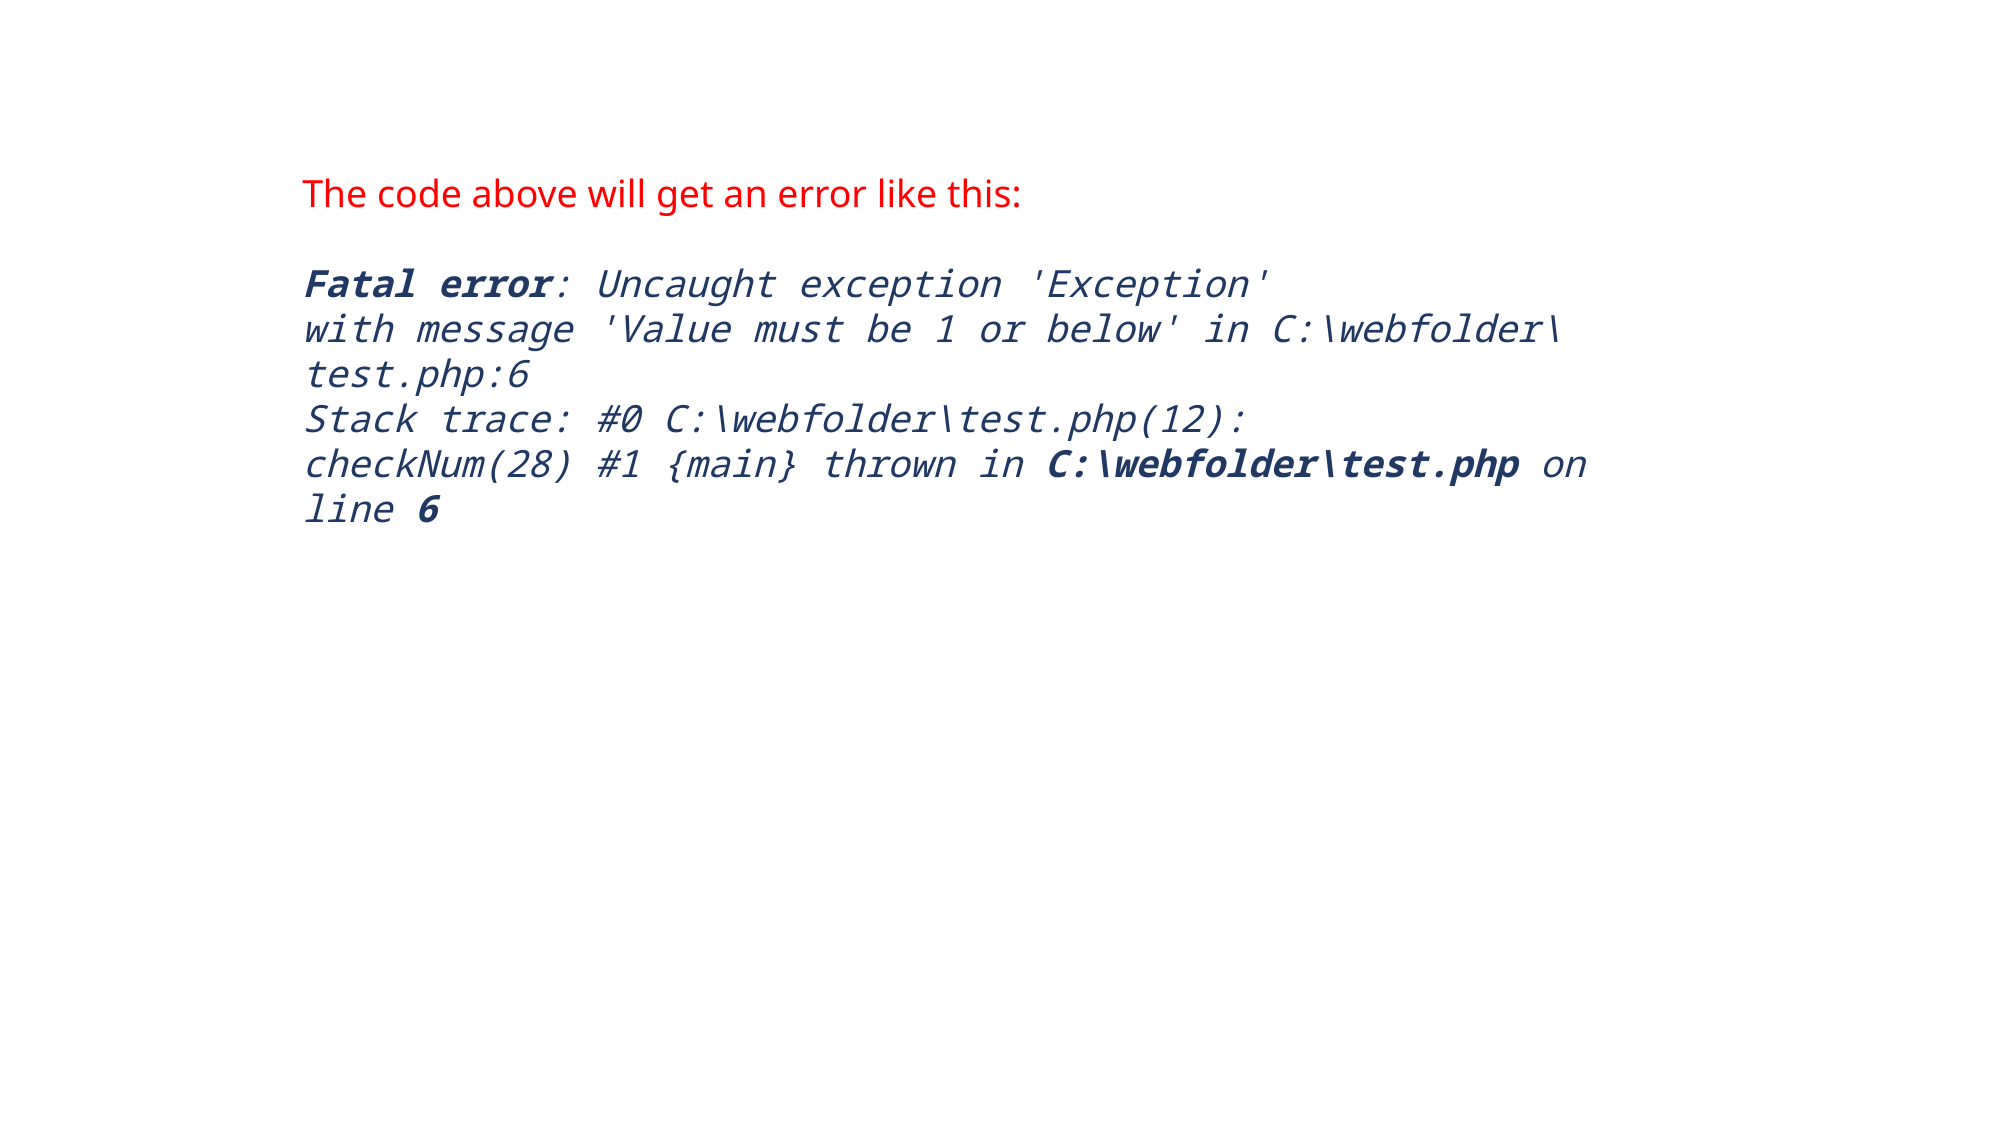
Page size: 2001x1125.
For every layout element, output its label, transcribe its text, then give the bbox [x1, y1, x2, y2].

text_box The code above will get an error like this: Fatal error: Uncaught exception 'Exception' with message 'Value must be 1 or below' in C:\webfolder\test.php:6 Stack trace: #0 C:\webfolder\test.php(12): checkNum(28) #1 {main} thrown in C:\webfolder\test.php on line 6 [287, 162, 1738, 538]
